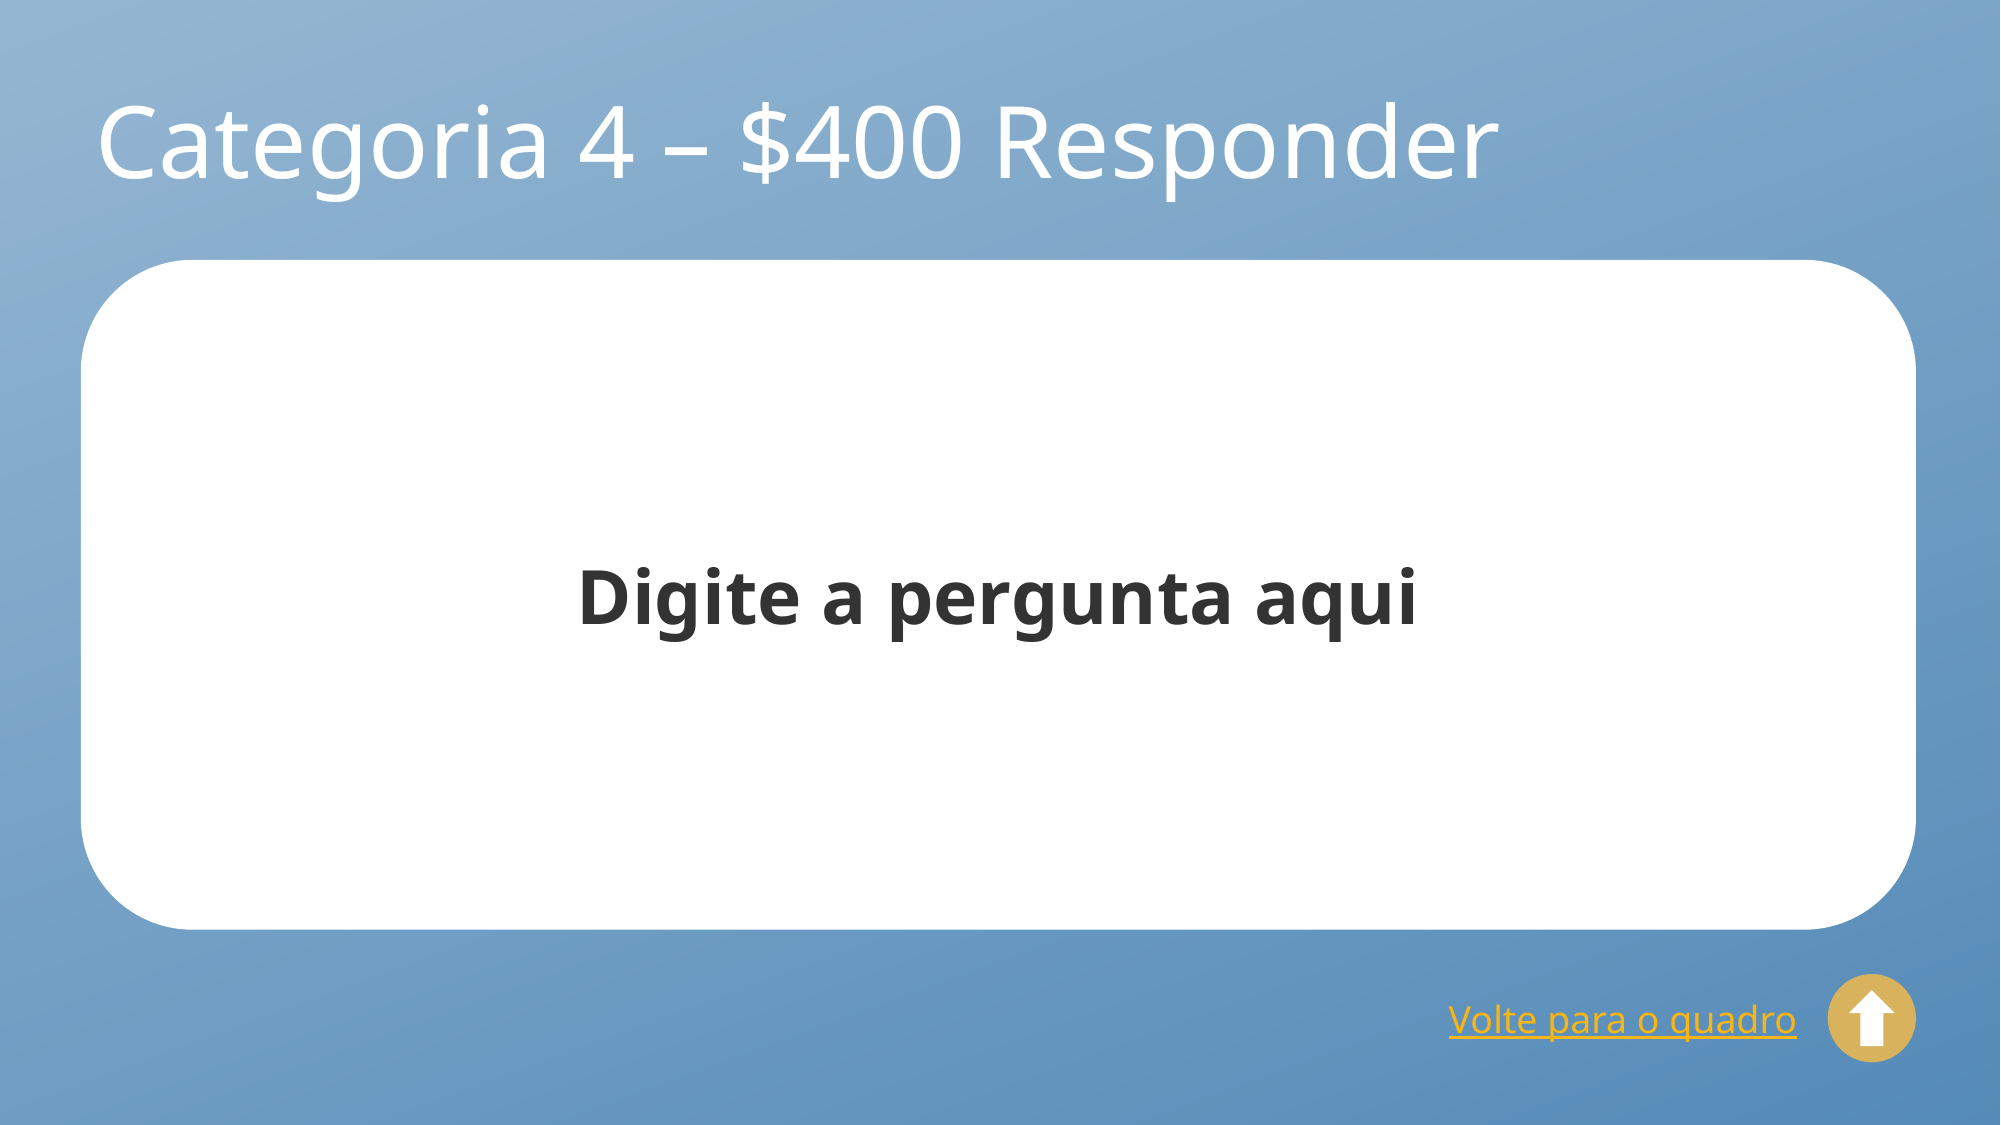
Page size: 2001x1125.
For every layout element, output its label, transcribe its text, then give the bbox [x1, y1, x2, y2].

title Categoria 4 – $400 Responder [80, 37, 1806, 255]
text_box Digite a pergunta aqui [79, 258, 1917, 931]
text_box [1846, 988, 1898, 1048]
text_box Volte para o quadro [1230, 988, 1813, 1055]
text_box [1826, 972, 1918, 1064]
